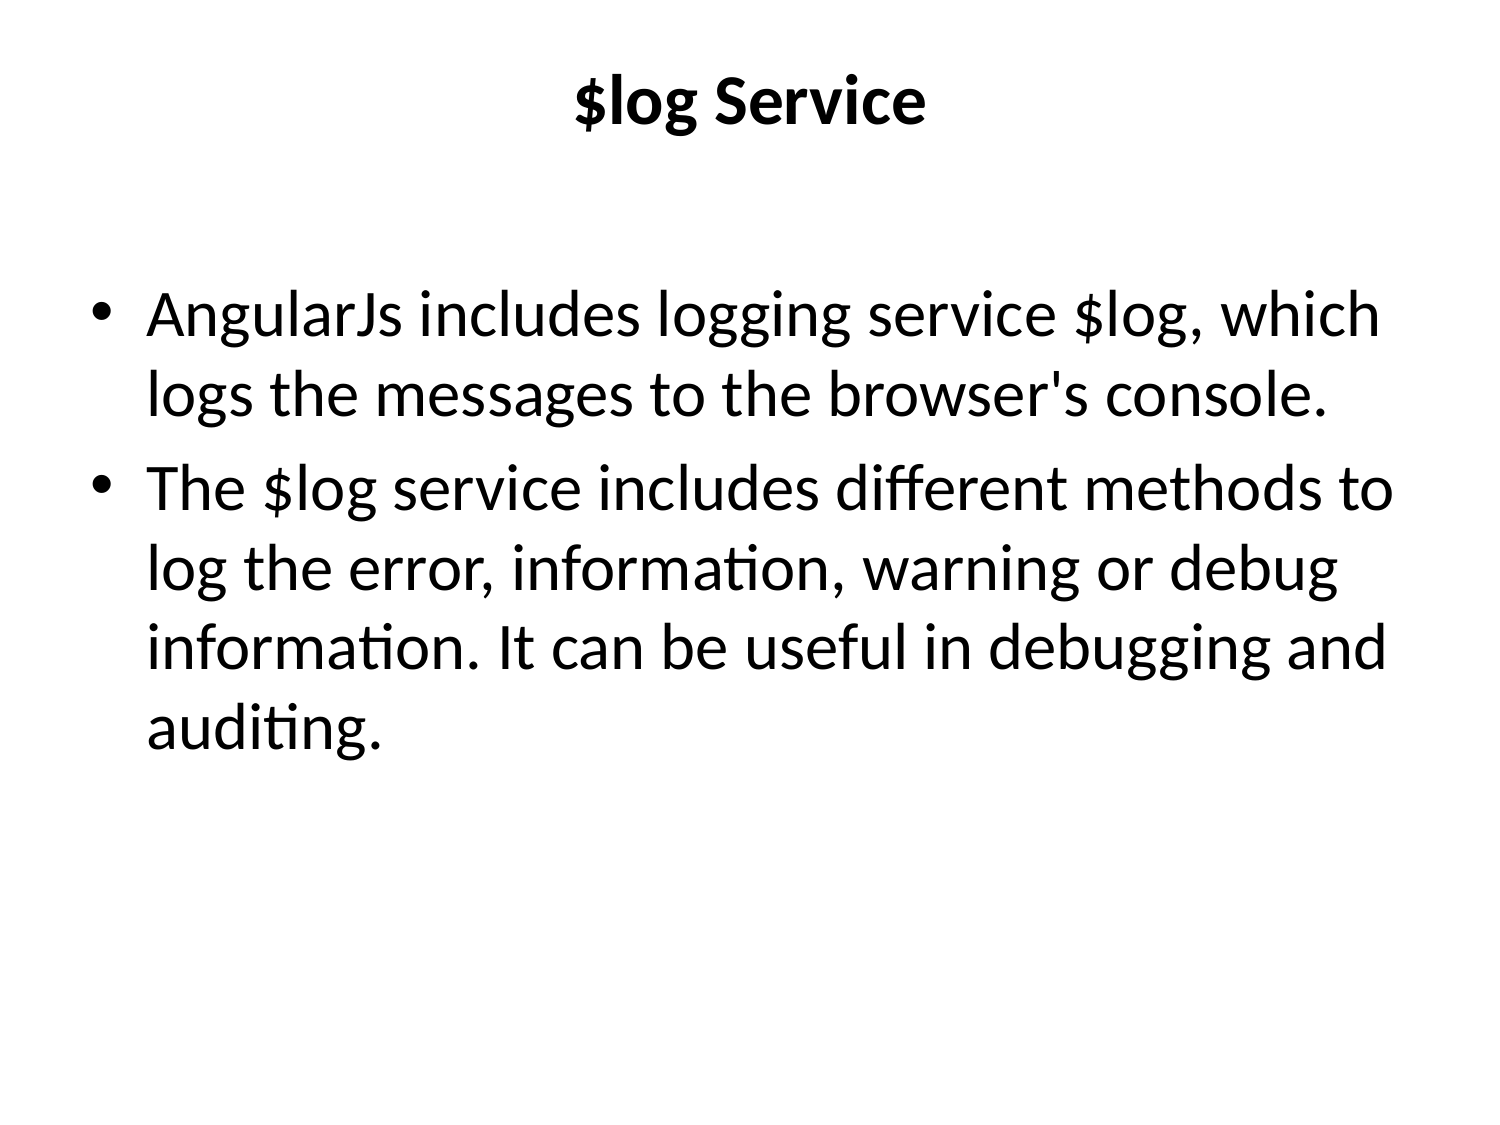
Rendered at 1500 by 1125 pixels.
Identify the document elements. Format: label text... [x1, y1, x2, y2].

list AngularJs includes logging service $log, which logs the messages to the browser's console. The $log service includes different methods to log the error, information, warning or debug information. It can be useful in debugging and auditing. [75, 262, 1425, 1005]
title $log Service [75, 45, 1425, 233]
